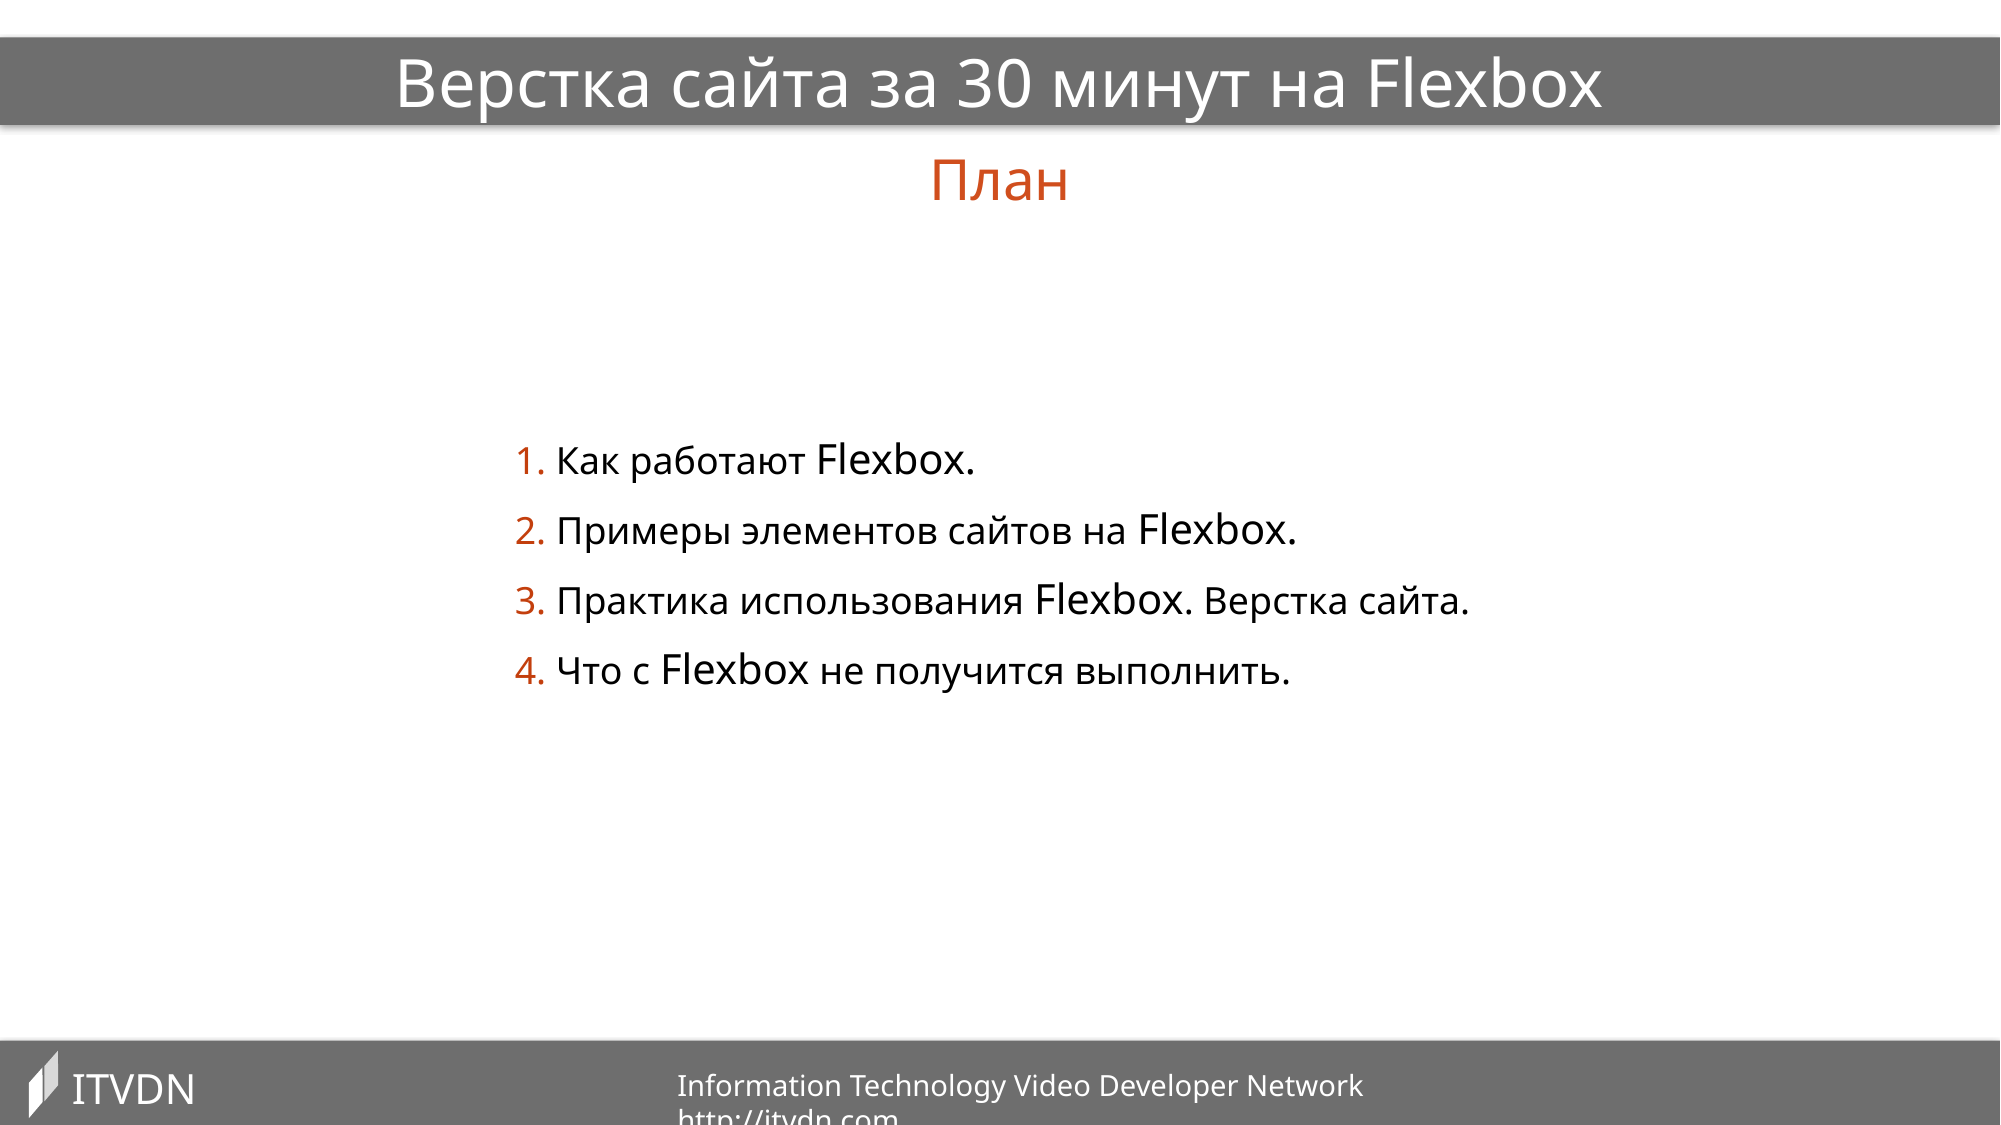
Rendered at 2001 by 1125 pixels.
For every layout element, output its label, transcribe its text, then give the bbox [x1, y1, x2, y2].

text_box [28, 1050, 59, 1119]
text_box ITVDN [63, 1055, 212, 1120]
text_box Верстка сайта за 30 минут на Flexbox [0, 34, 2000, 128]
text_box План [0, 132, 2000, 225]
text_box [0, 1037, 2000, 1125]
text_box 1. Как работают Flexbox. 2. Примеры элементов сайтов на Flexbox. 3. Практика использования Flexbox. Верстка сайта. 4. Что с Flexbox не получится выполнить. [499, 422, 1500, 701]
text_box Information Technology Video Developer Network http://itvdn.com [662, 1059, 1963, 1125]
